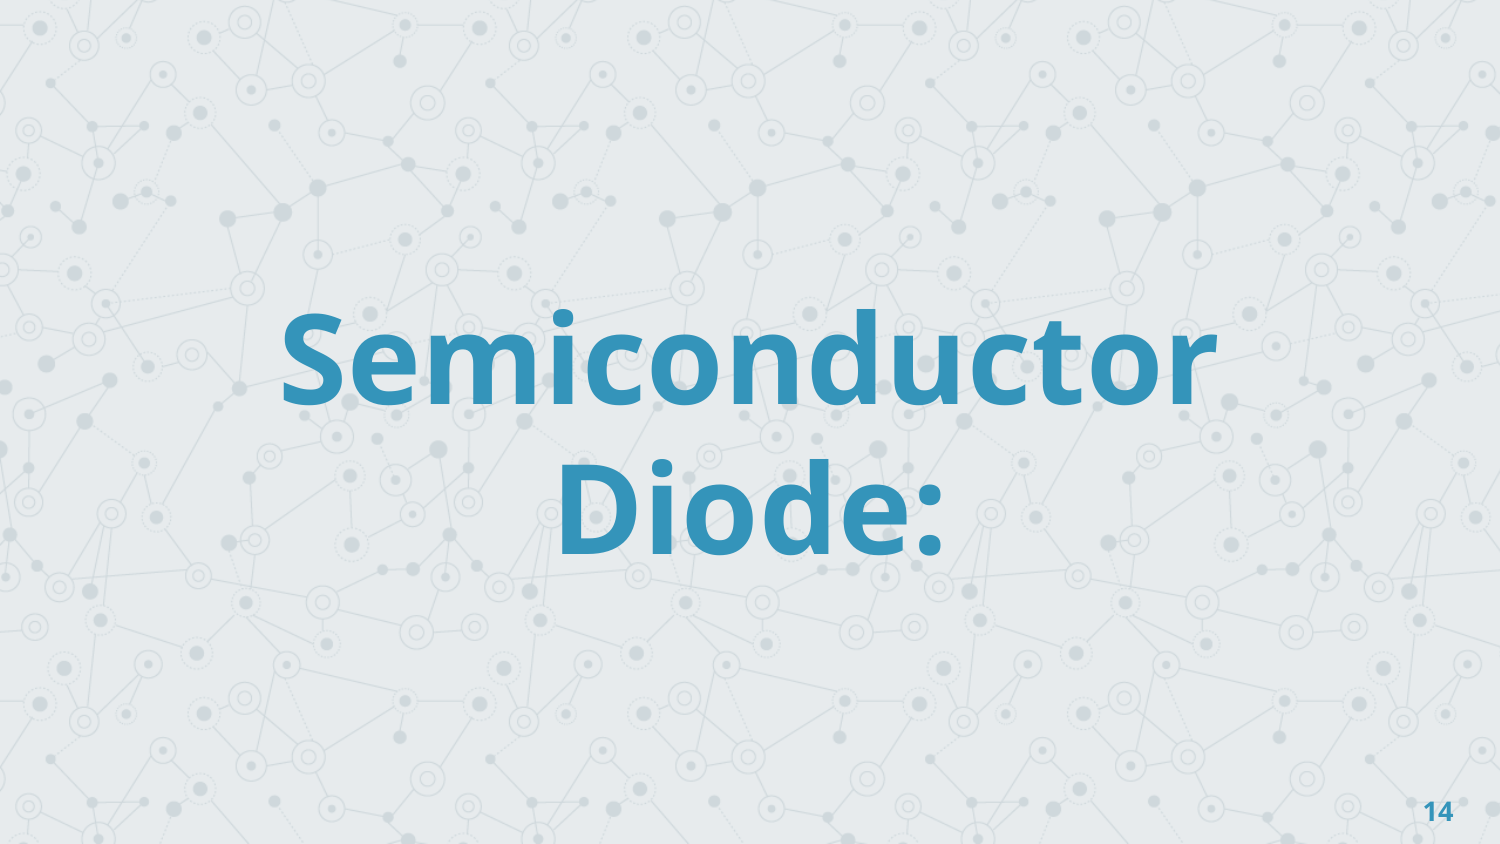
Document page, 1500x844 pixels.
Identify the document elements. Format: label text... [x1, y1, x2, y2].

slide_number 14 [1378, 779, 1469, 844]
text_box Semiconductor Diode: [212, 248, 1288, 595]
